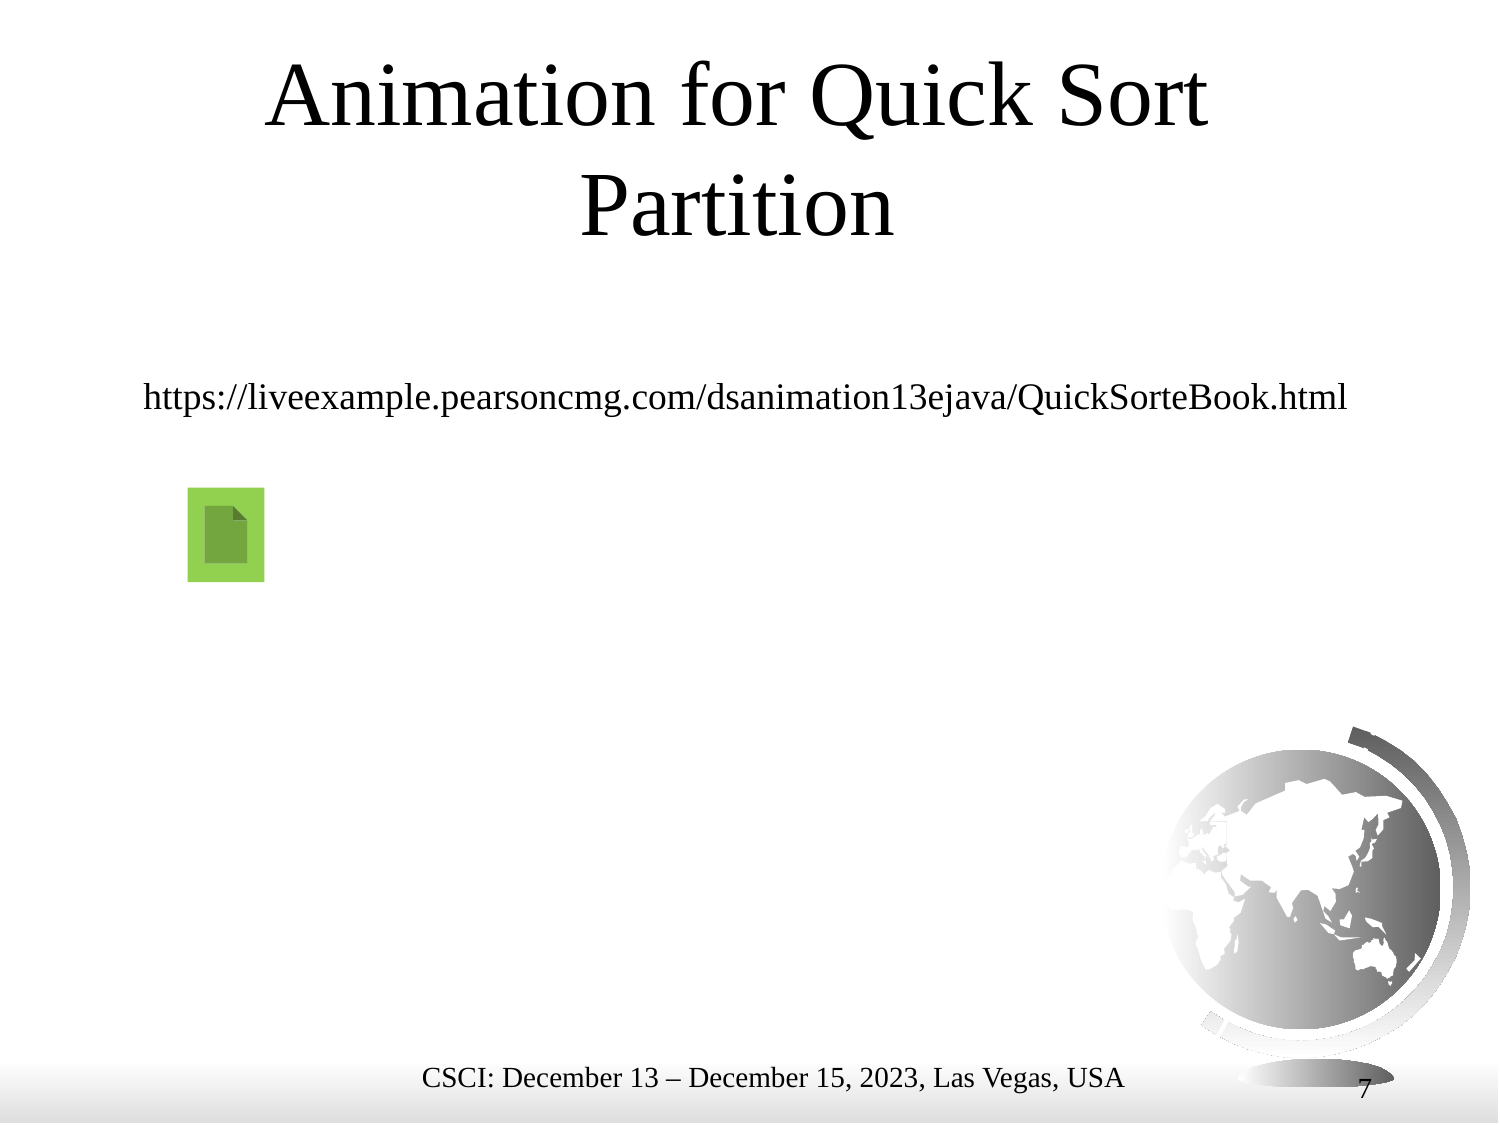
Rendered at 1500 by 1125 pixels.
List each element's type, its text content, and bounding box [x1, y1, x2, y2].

title Animation for Quick Sort Partition [112, 50, 1363, 238]
text_box [187, 487, 265, 583]
text_box https://liveexample.pearsoncmg.com/dsanimation13ejava/QuickSorteBook.html [124, 360, 1451, 436]
slide_number 7 [1074, 1049, 1388, 1125]
